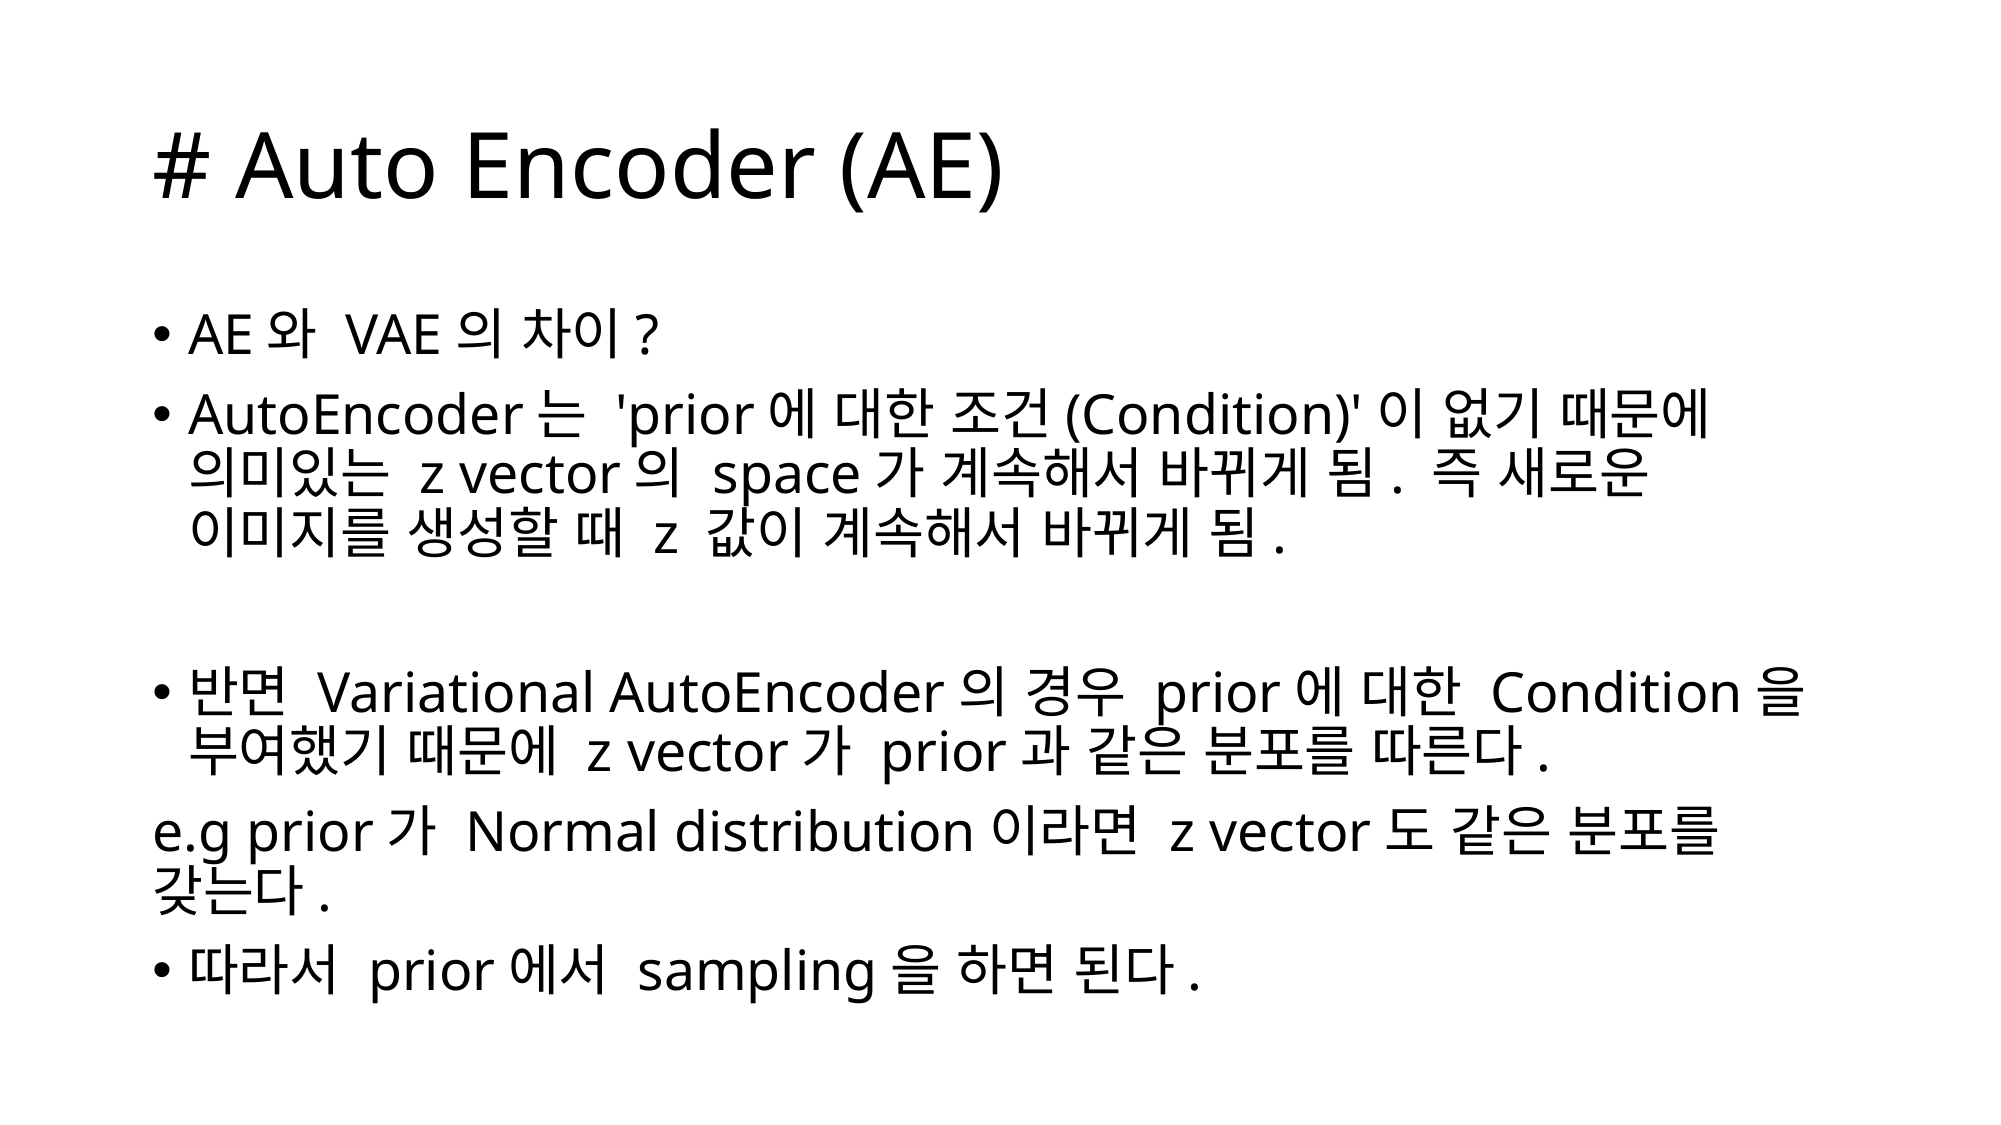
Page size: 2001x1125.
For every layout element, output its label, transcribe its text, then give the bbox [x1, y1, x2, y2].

title # Auto Encoder (AE) [137, 59, 1863, 278]
list AE와 VAE의 차이? AutoEncoder는 'prior에 대한 조건(Condition)'이 없기 때문에 의미있는 z vector의 space가 계속해서 바뀌게 됨. 즉 새로운 이미지를 생성할 때 z 값이 계속해서 바뀌게 됨. 반면 Variational AutoEncoder의 경우 prior에 대한 Condition을 부여했기 때문에 z vector가 prior과 같은 분포를 따른다. e.g prior가 Normal distribution이라면 z vector도 같은 분포를 갖는다. 따라서 prior에서 sampling을 하면 된다. [137, 299, 1863, 1014]
